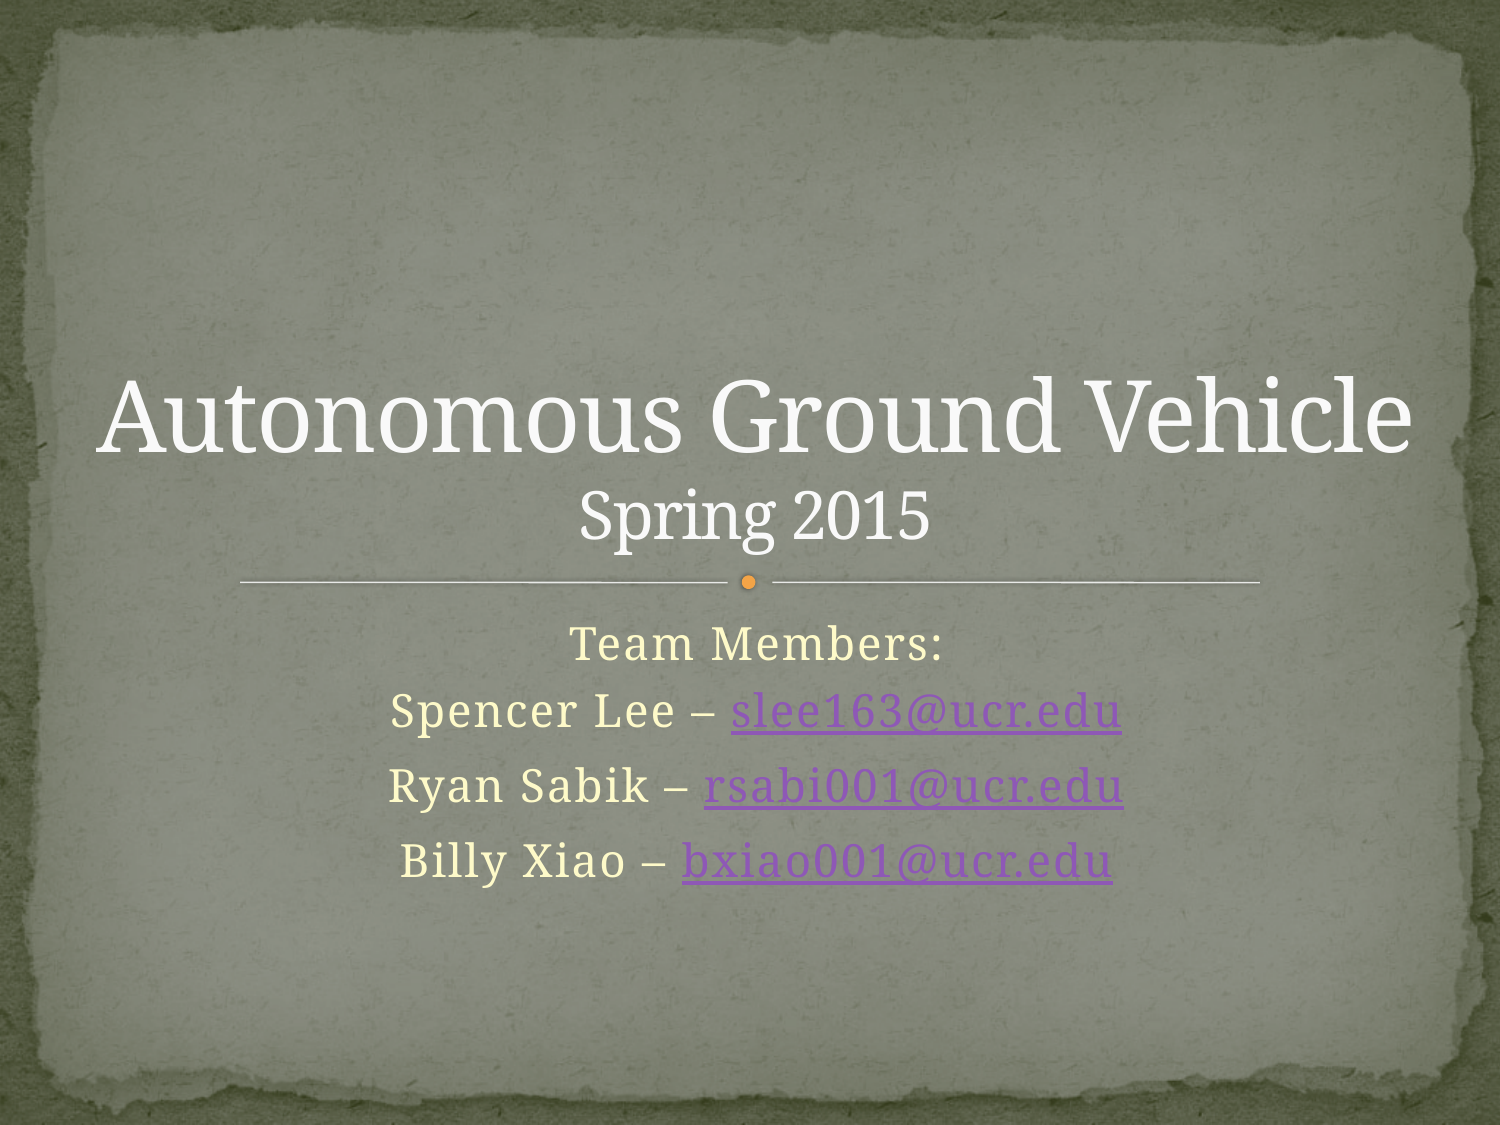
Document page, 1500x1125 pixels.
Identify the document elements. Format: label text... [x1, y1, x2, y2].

subtitle Team Members: Spencer Lee – slee163@ucr.edu Ryan Sabik – rsabi001@ucr.edu Billy Xiao – bxiao001@ucr.edu [75, 606, 1438, 795]
title Autonomous Ground Vehicle Spring 2015 [74, 235, 1438, 561]
